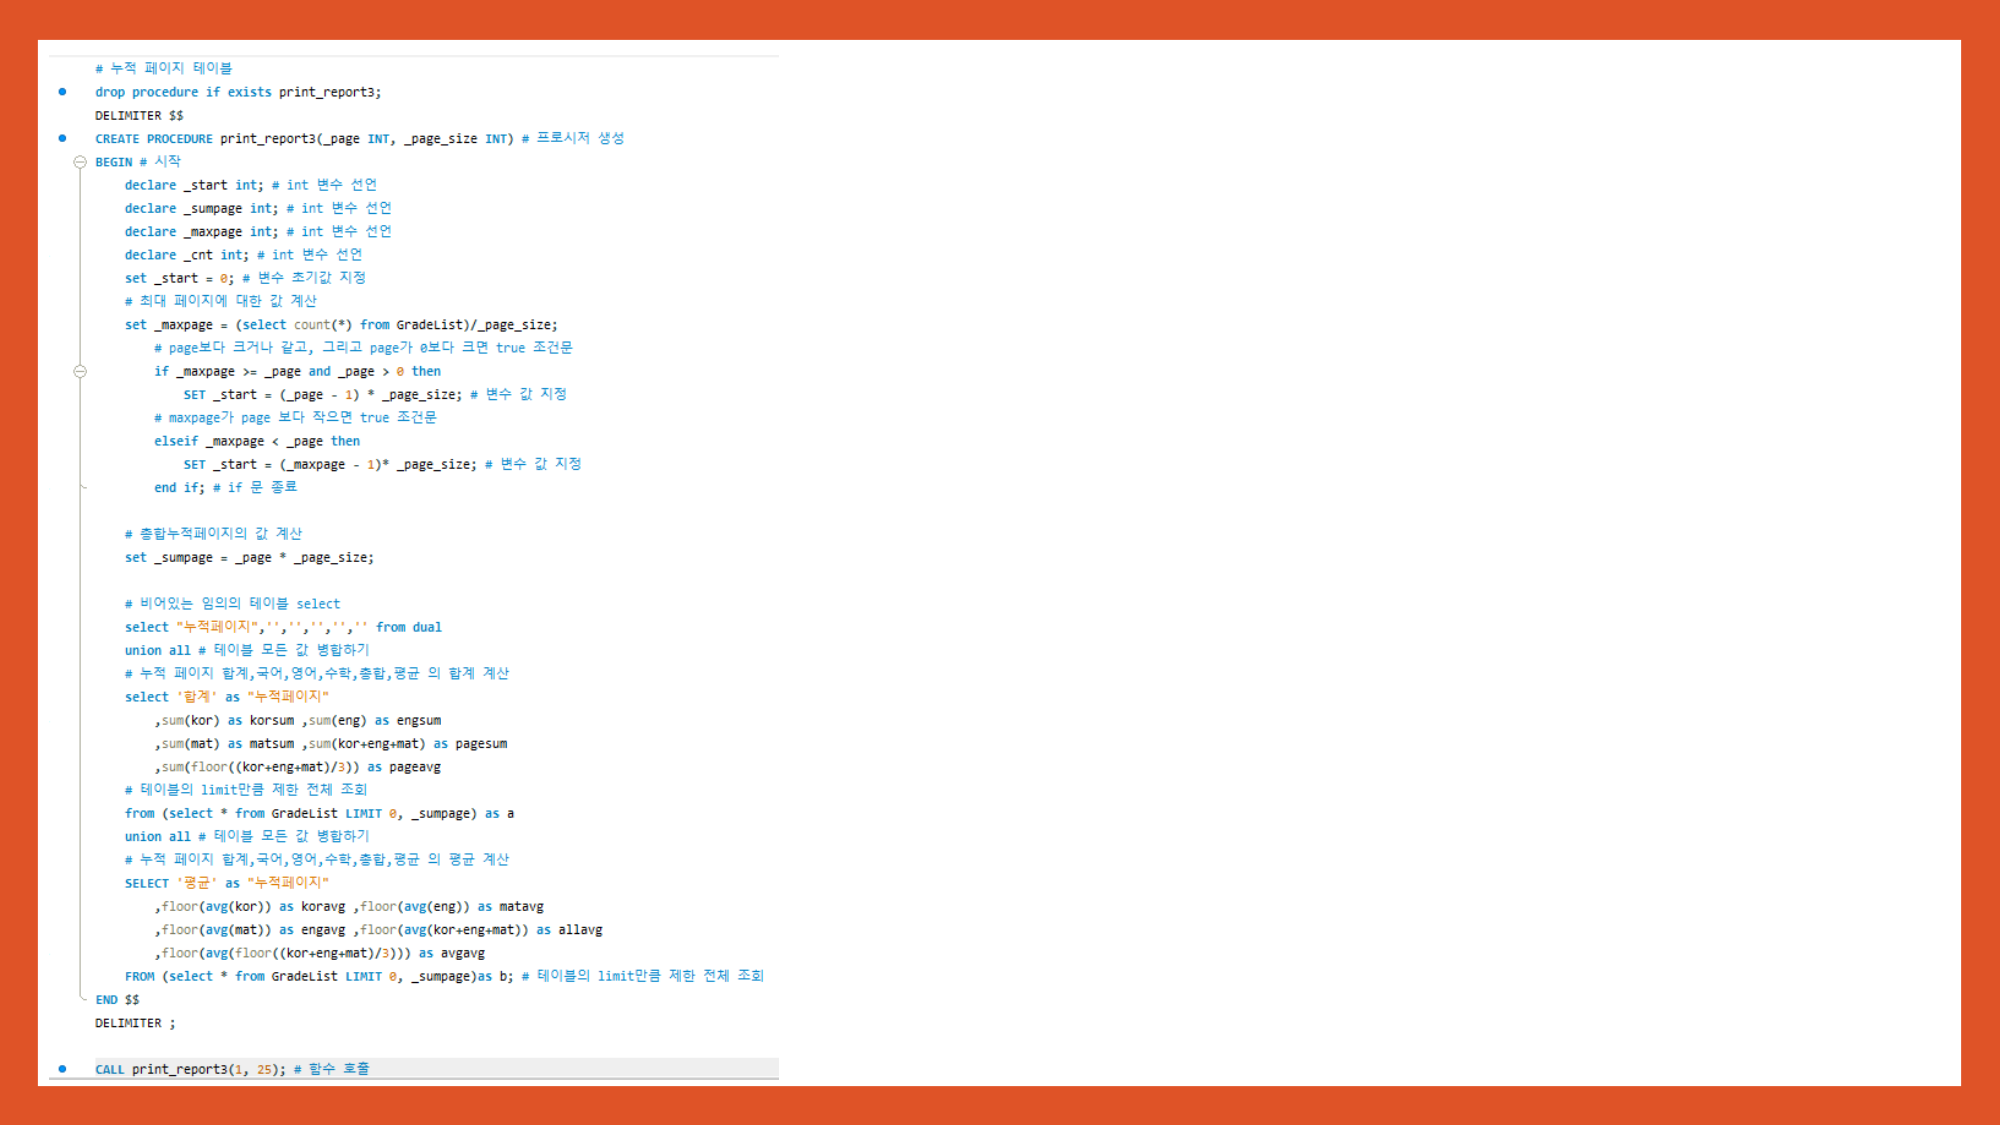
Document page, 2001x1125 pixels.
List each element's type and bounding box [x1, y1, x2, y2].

picture [49, 54, 780, 1080]
